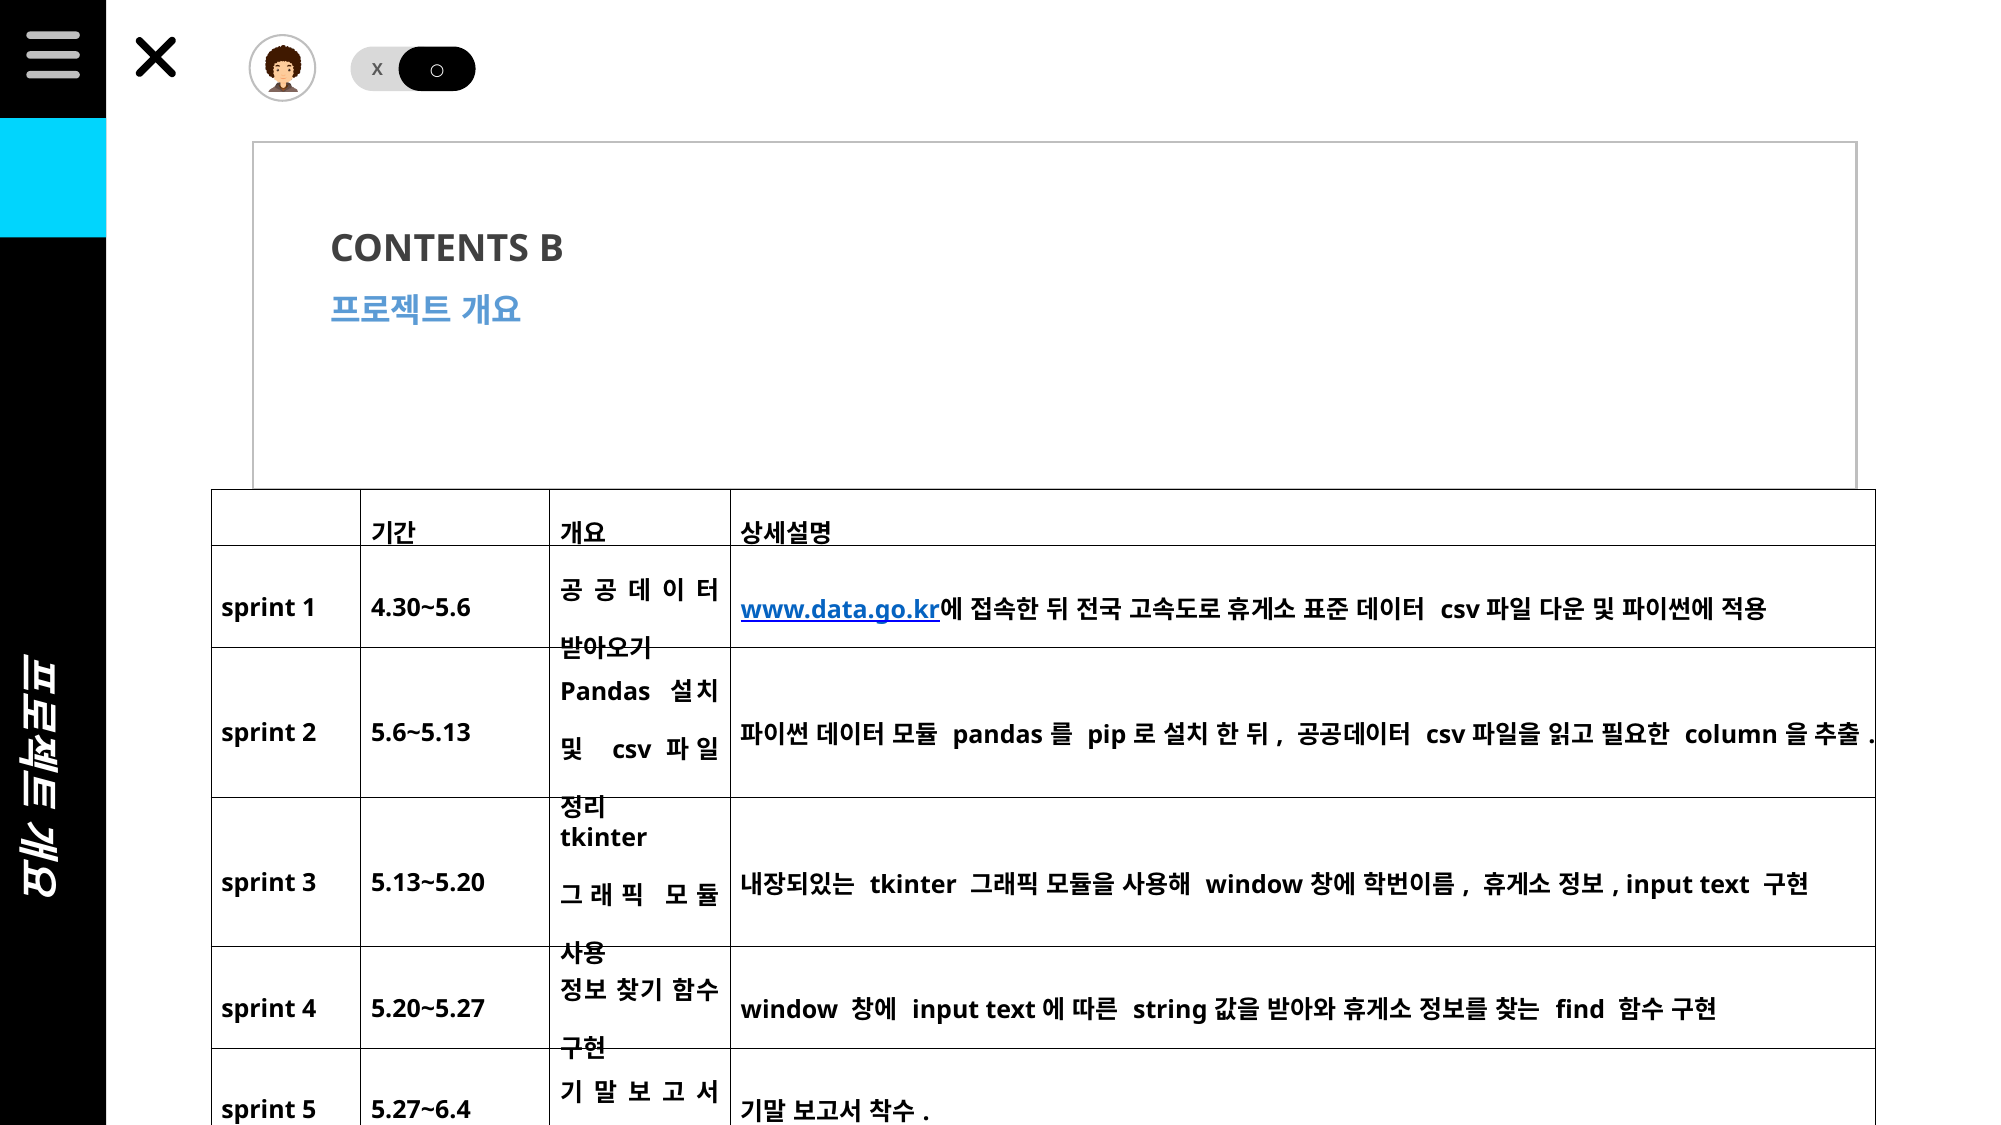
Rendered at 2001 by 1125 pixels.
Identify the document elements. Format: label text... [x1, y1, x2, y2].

table_cell 5.13~5.20 [361, 798, 549, 946]
text_box [25, 30, 81, 40]
table_cell sprint 3 [212, 798, 360, 946]
text_box [252, 141, 1858, 489]
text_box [249, 35, 316, 101]
table_cell 내장되있는 tkinter 그래픽 모듈을 사용해 window창에 학번이름, 휴게소 정보, input text 구현 [731, 798, 1875, 946]
table_cell 5.27~6.4 [361, 1049, 549, 1125]
text_box ○ [397, 45, 477, 93]
table_cell window 창에 input text에 따른 string값을 받아와 휴게소 정보를 찾는 find 함수 구현 [731, 947, 1875, 1048]
table_cell sprint 2 [212, 648, 360, 797]
text_box X [349, 45, 420, 93]
table_cell www.data.go.kr에 접속한 뒤 전국 고속도로 휴게소 표준 데이터 csv파일 다운 및 파이썬에 적용 [731, 546, 1875, 647]
table_header 개요 [550, 490, 730, 545]
table_cell sprint 5 [212, 1049, 360, 1125]
table_cell 5.20~5.27 [361, 947, 549, 1048]
table_cell 정보 찾기 함수 구현 [550, 947, 730, 1048]
table_cell sprint 4 [212, 947, 360, 1048]
table_cell 4.30~5.6 [361, 546, 549, 647]
table_cell tkinter그래픽 모듈 사용 [550, 798, 730, 946]
text_box [25, 50, 81, 60]
table_cell sprint 1 [212, 546, 360, 647]
table_cell 5.6~5.13 [361, 648, 549, 797]
table_cell 공공데이터 받아오기 [550, 546, 730, 647]
table_cell Pandas 설치 및 csv파일 정리 [550, 648, 730, 797]
table_cell 기말보고서 착수 [550, 1049, 730, 1125]
table_header 기간 [361, 490, 549, 545]
table_cell 파이썬 데이터 모듈 pandas를 pip로 설치 한 뒤, 공공데이터 csv파일을 읽고 필요한 column을 추출. [731, 648, 1875, 797]
table_cell 기말 보고서 착수. [731, 1049, 1875, 1125]
text_box CONTENTS B 프로젝트 개요 [315, 194, 849, 337]
table_header [212, 490, 360, 545]
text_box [129, 30, 183, 84]
text_box [25, 69, 81, 80]
text_box 프로젝트 개요 [7, 436, 98, 1112]
text_box [0, 238, 107, 1125]
text_box [0, 0, 107, 117]
table_header 상세설명 [731, 490, 1875, 545]
text_box [0, 117, 107, 238]
